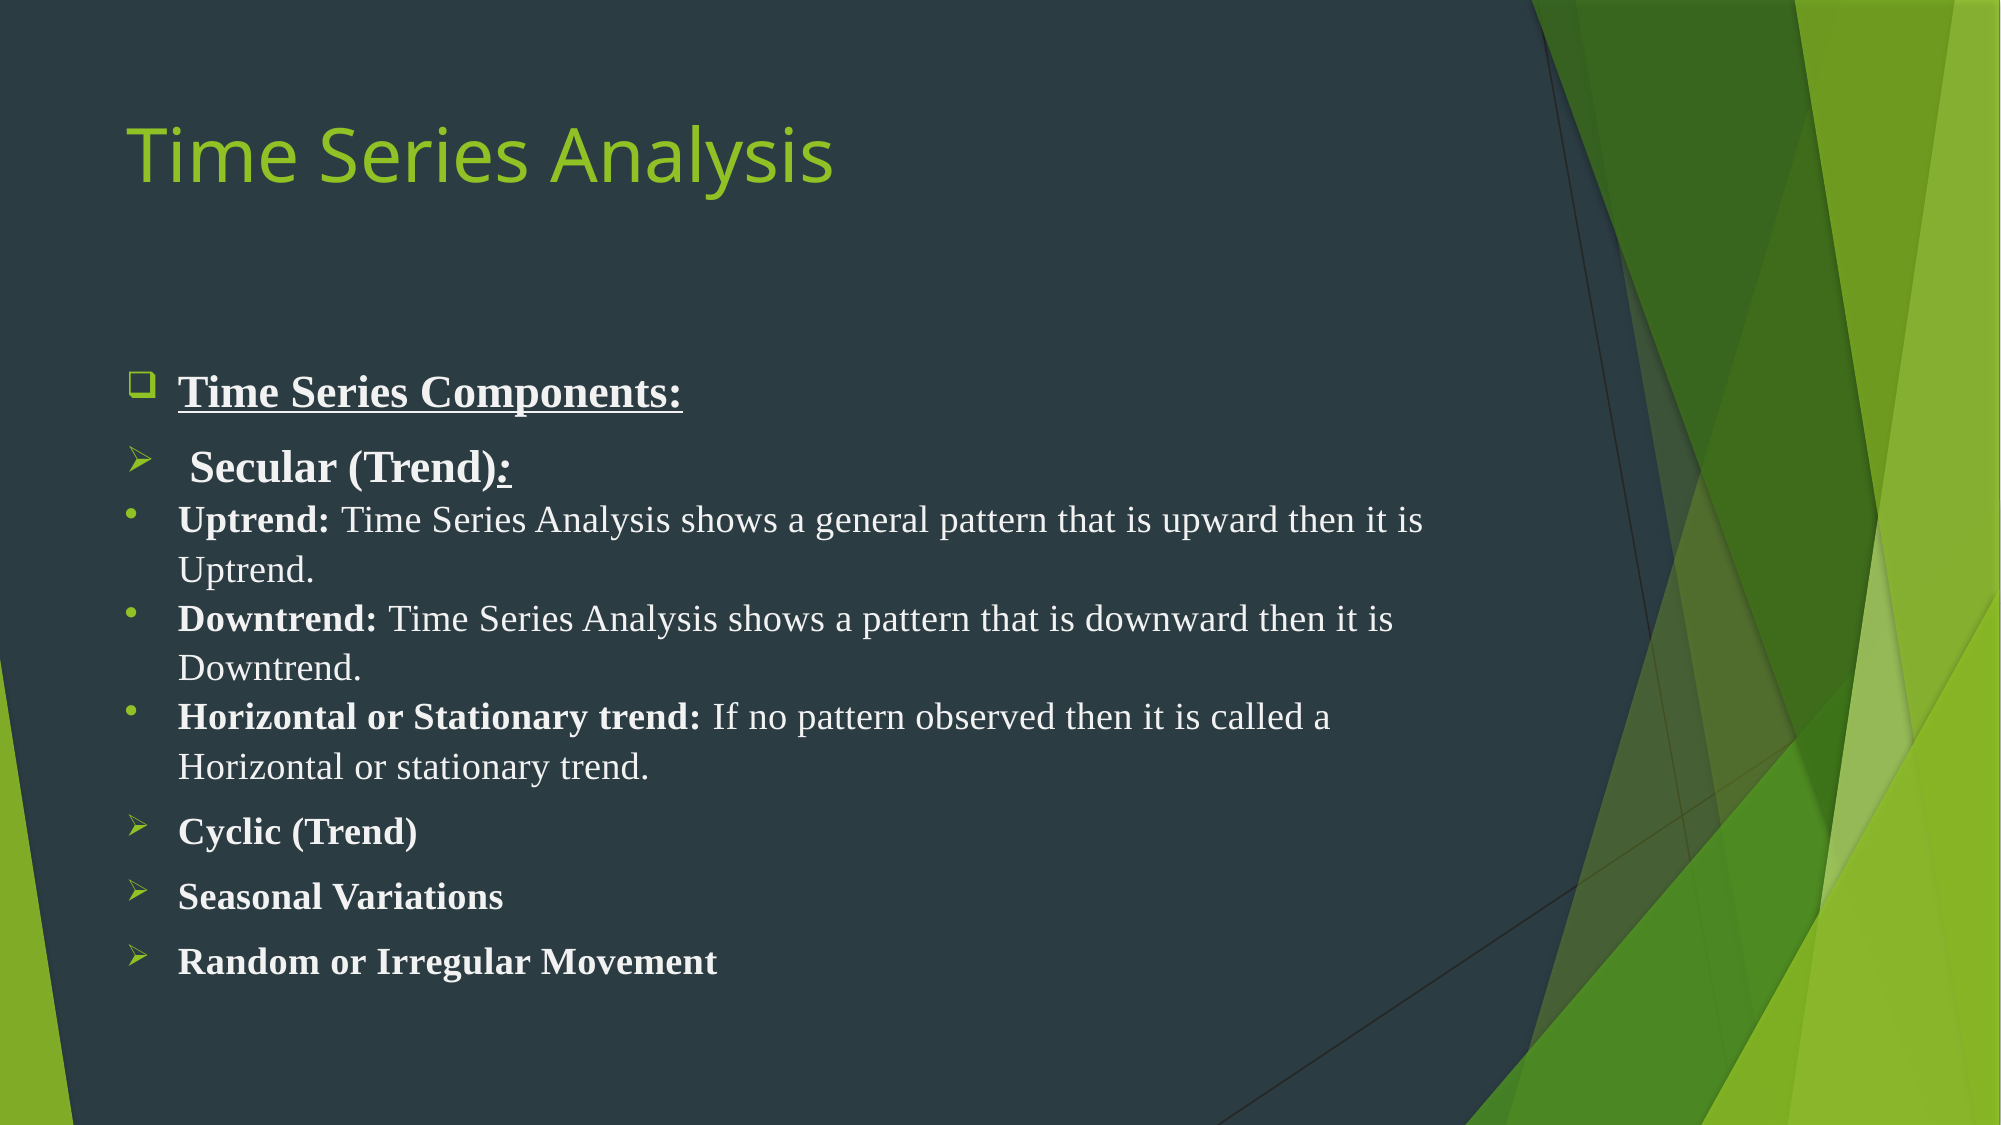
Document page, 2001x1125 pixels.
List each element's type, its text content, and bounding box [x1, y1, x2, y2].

list Time Series Components: Secular (Trend): Uptrend: Time Series Analysis shows a general pattern that is upward then it is Uptrend. Downtrend: Time Series Analysis shows a pattern that is downward then it is Downtrend. Horizontal or Stationary trend: If no pattern observed then it is called a Horizontal or stationary trend. Cyclic (Trend) Seasonal Variations Random or Irregular Movement [111, 354, 1522, 992]
title Time Series Analysis [111, 99, 1522, 317]
